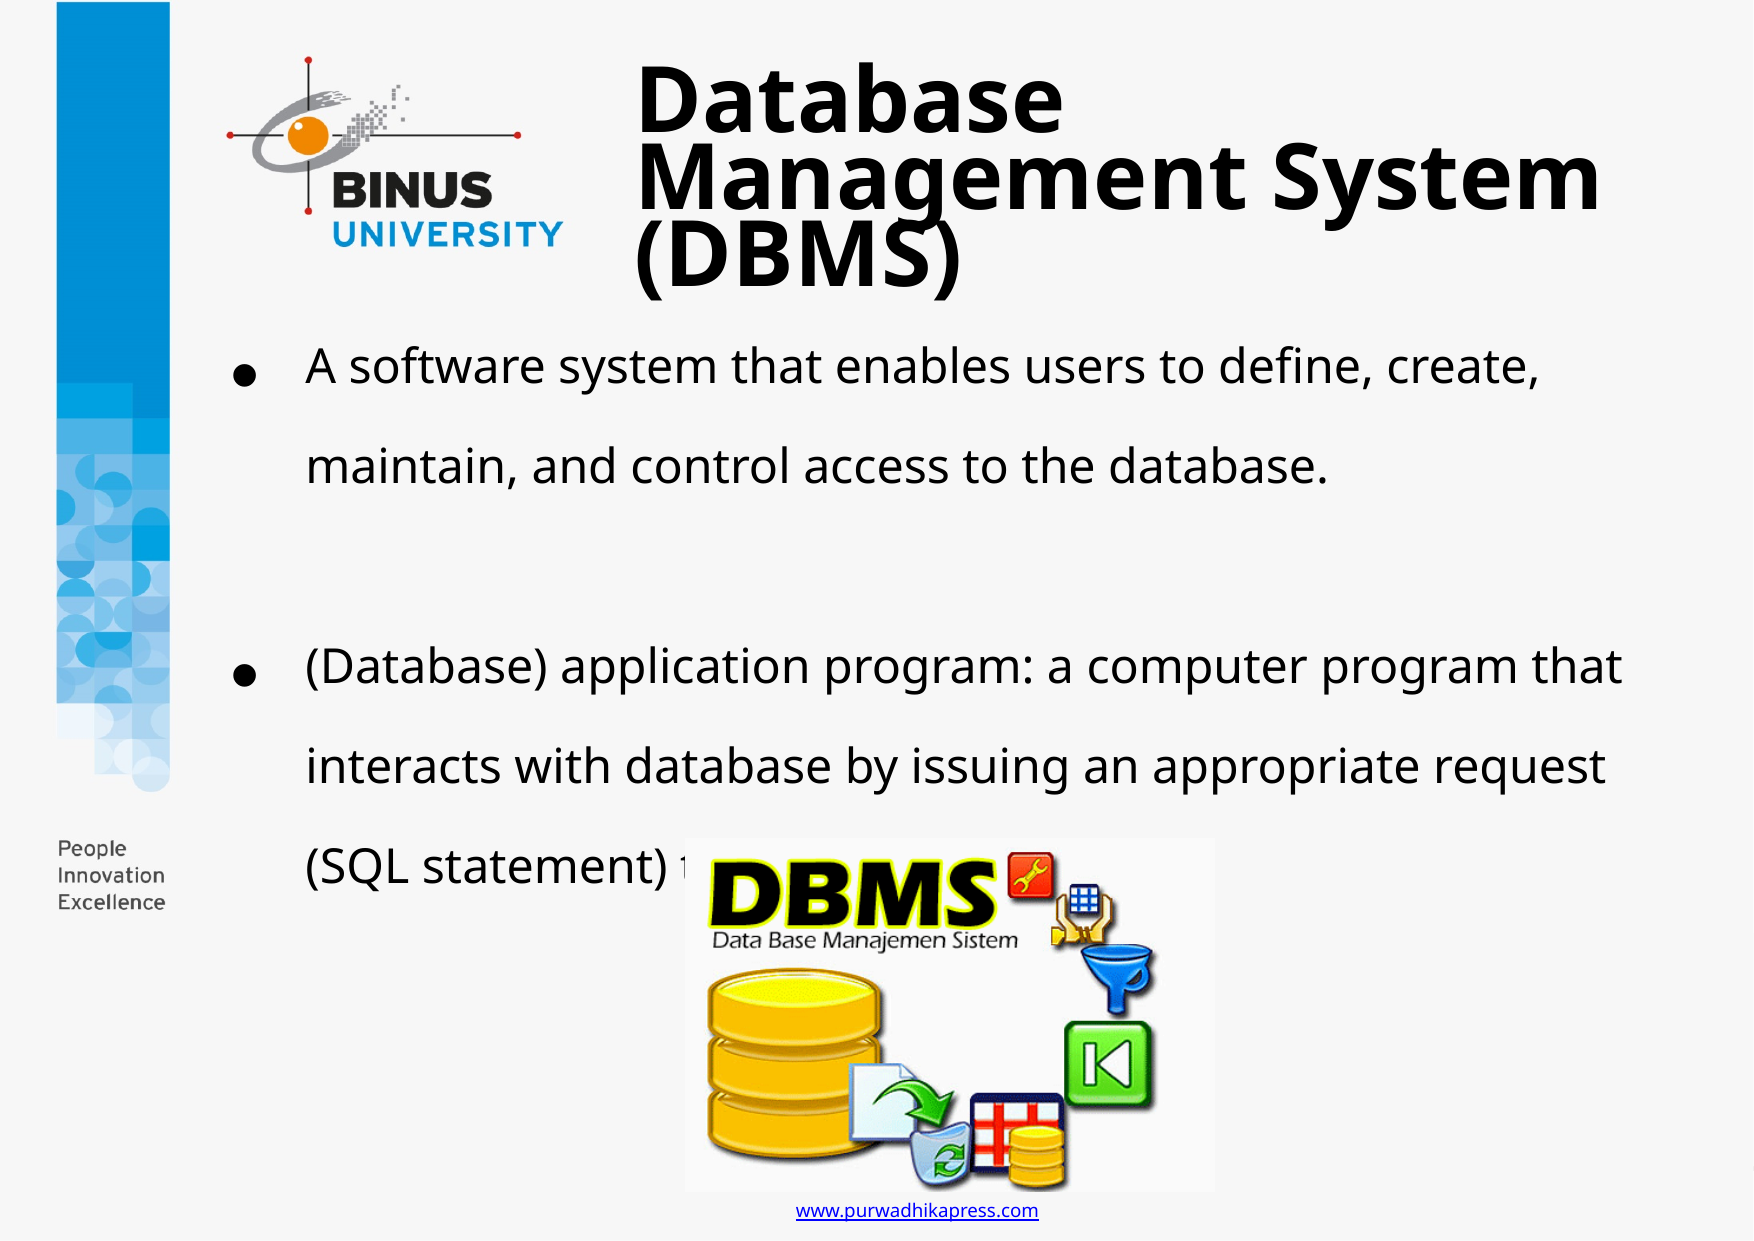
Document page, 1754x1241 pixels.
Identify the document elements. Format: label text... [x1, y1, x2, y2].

picture [0, 0, 1754, 933]
text_box www.purwadhikapress.com [781, 1200, 1094, 1232]
text_box A software system that enables users to define, create, maintain, and control access to the database. (Database) application program: a computer program that interacts with database by issuing an appropriate request (SQL statement) to the DBMS. [213, 316, 1706, 1153]
text_box Database Management System (DBMS) [617, 62, 1706, 209]
picture [685, 838, 1215, 1192]
